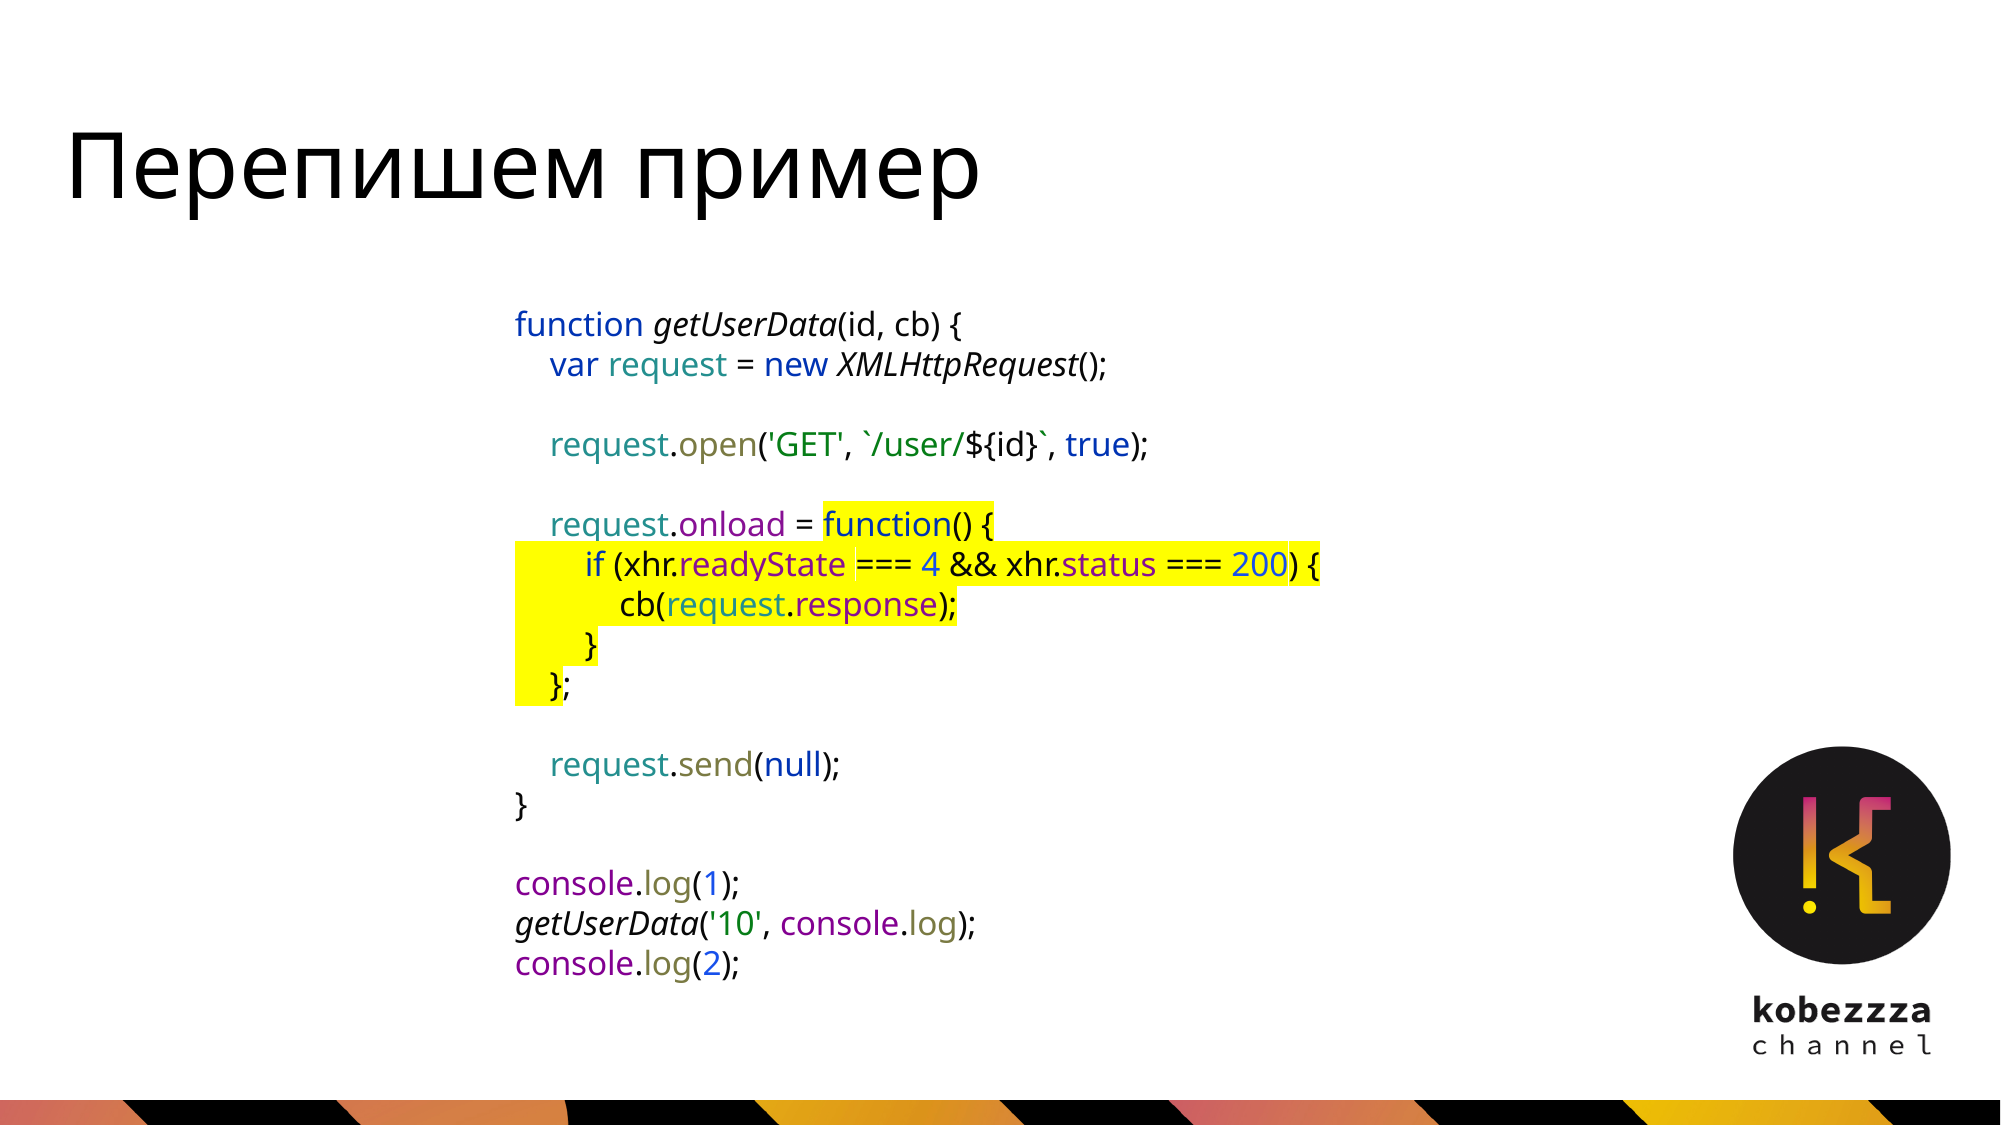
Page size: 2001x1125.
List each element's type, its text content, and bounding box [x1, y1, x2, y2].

text_box function getUserData(id, cb) { var request = new XMLHttpRequest(); request.open('GET', `/user/${id}`, true); request.onload = function() { if (xhr.readyState === 4 && xhr.status === 200) { cb(request.response); } }; request.send(null); } console.log(1); getUserData('10', console.log); console.log(2); [500, 296, 1501, 990]
picture [0, 0, 2001, 1125]
title Перепишем пример [49, 59, 1913, 278]
